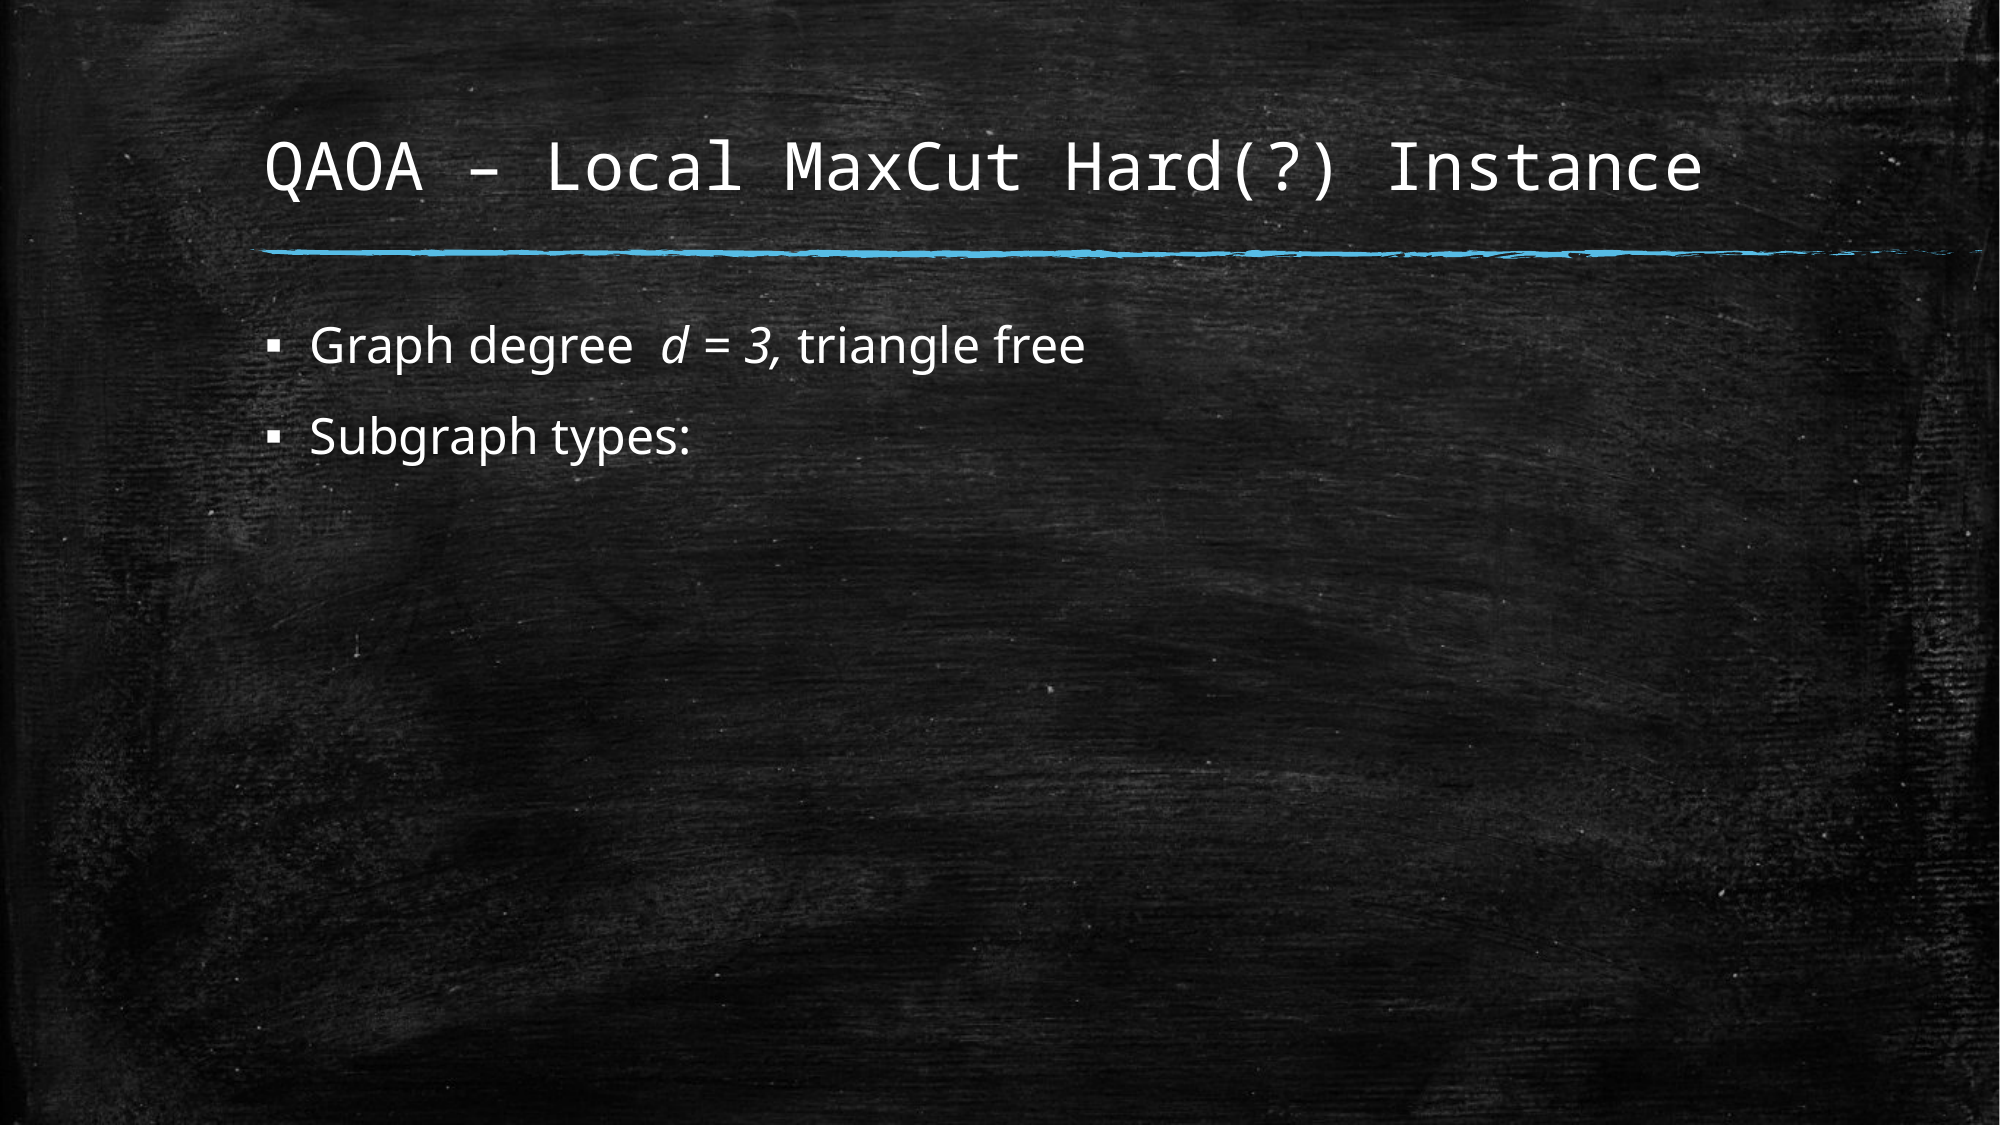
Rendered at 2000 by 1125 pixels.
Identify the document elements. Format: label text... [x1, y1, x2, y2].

list Graph degree d = 3, triangle free Subgraph types: [249, 312, 1750, 1013]
title QAOA – Local MaxCut Hard(?) Instance [249, 45, 1750, 213]
